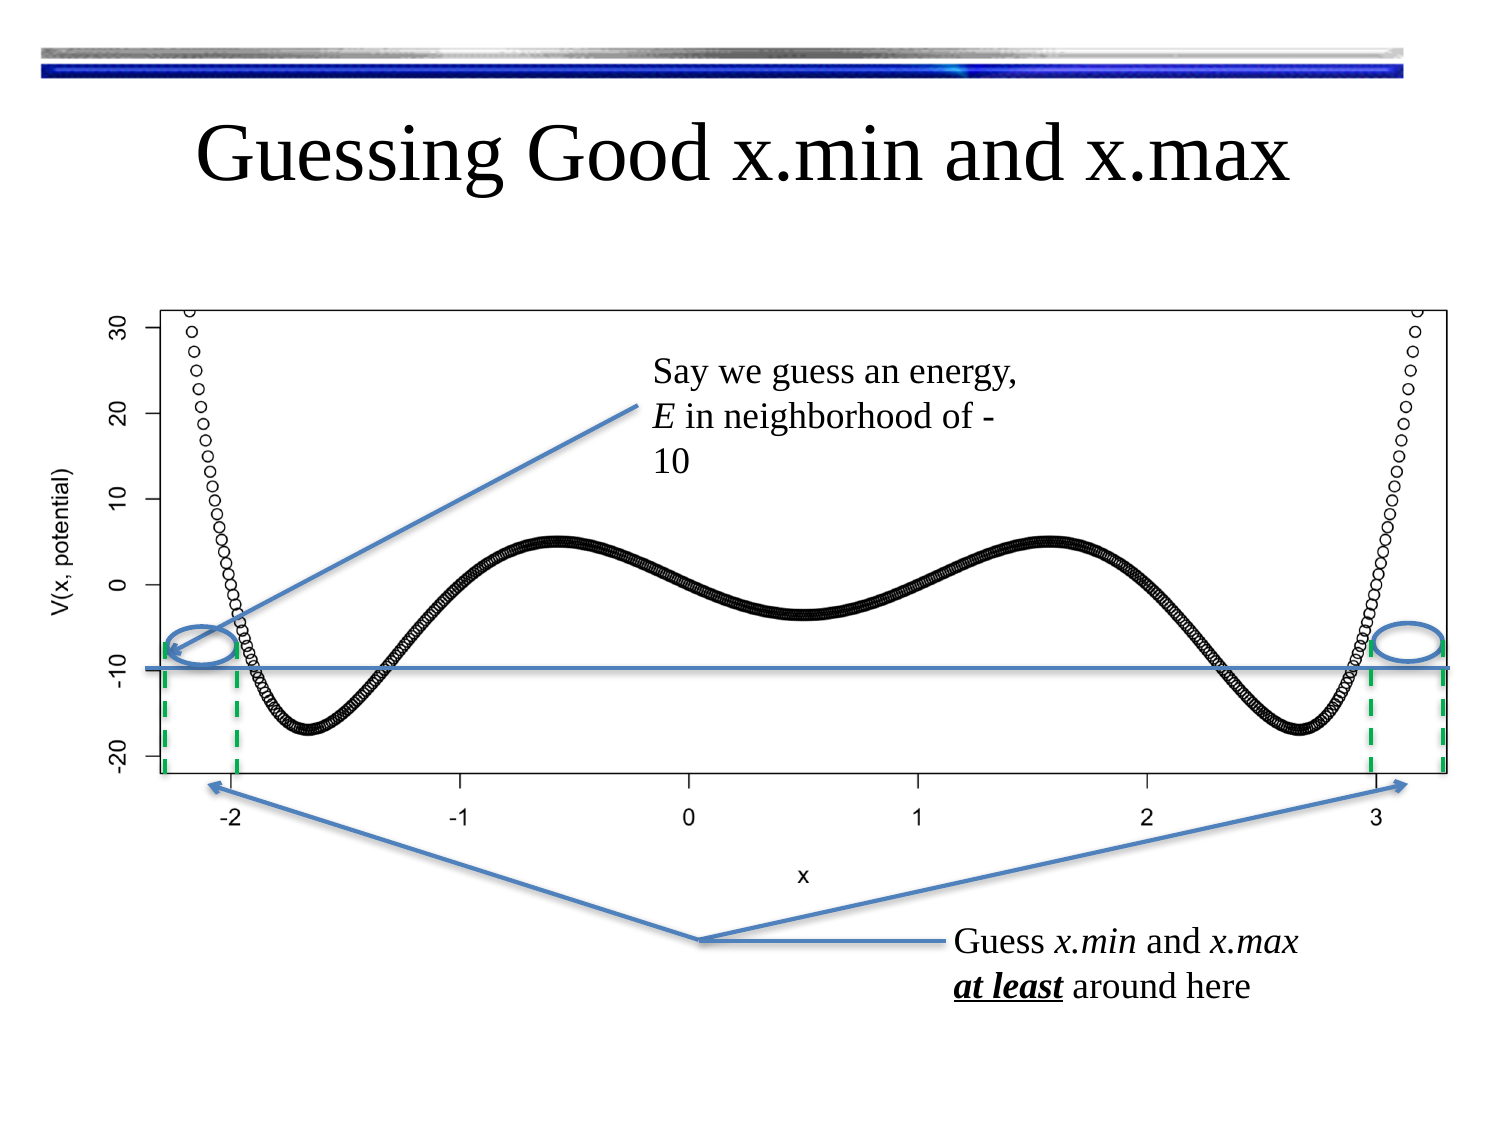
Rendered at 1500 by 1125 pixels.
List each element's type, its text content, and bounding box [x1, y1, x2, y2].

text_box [166, 404, 639, 655]
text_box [699, 783, 1409, 941]
picture [47, 294, 1453, 885]
text_box Guess x.min and x.max at least around here [938, 947, 1334, 1013]
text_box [206, 783, 699, 941]
text_box Guessing Good x.min and x.max [37, 54, 1450, 240]
picture [37, 42, 1409, 84]
